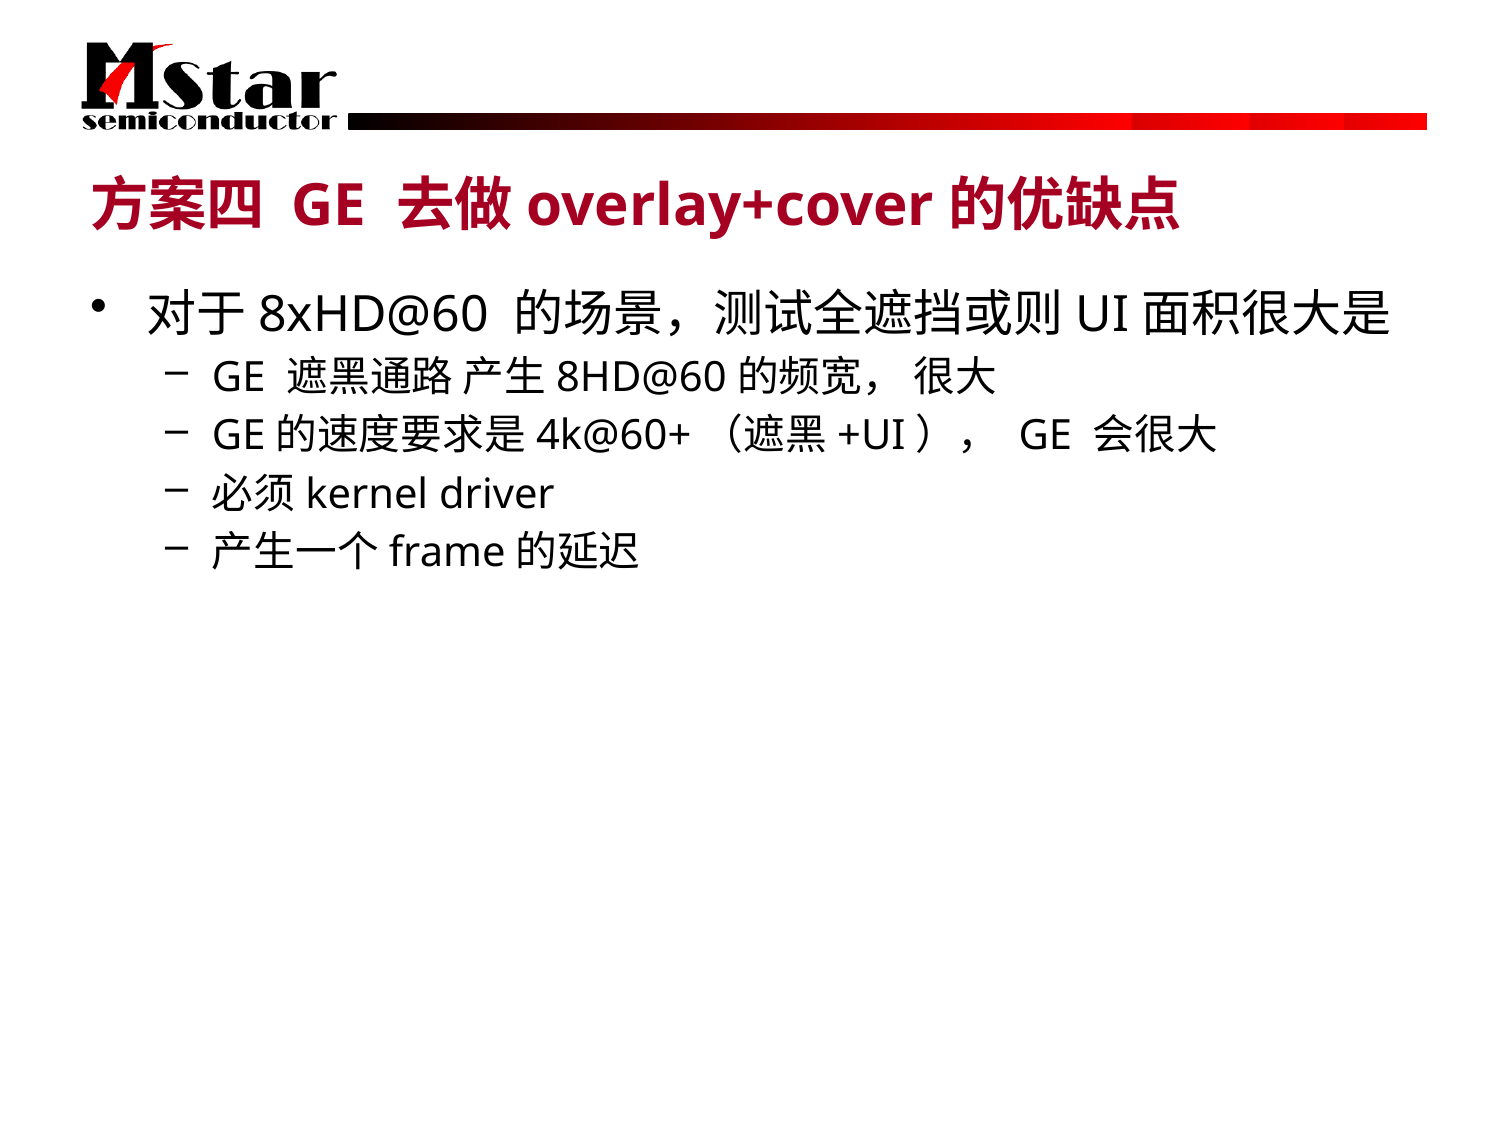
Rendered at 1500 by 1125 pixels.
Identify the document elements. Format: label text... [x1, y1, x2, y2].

title 方案四 GE 去做overlay+cover的优缺点 [74, 160, 1426, 244]
list 对于8xHD@60 的场景，测试全遮挡或则UI面积很大是 GE 遮黑通路 产生8HD@60的频宽， 很大 GE的速度要求是4k@60+（遮黑+UI）， GE 会很大 必须kernel driver 产生一个frame的延迟 [74, 273, 1426, 977]
picture [76, 34, 346, 138]
